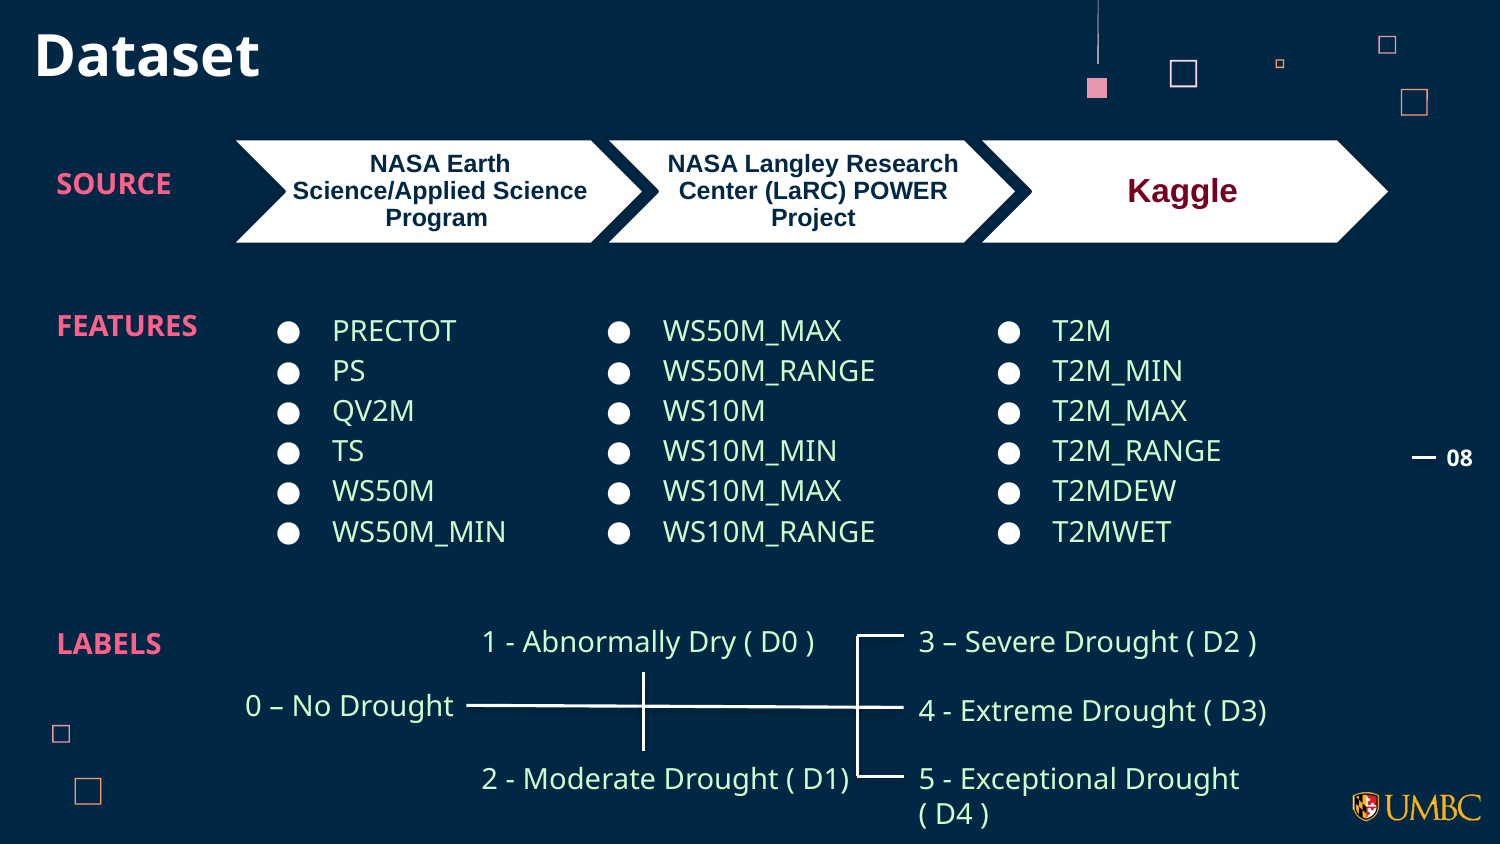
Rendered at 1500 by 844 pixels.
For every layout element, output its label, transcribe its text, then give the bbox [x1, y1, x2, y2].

text_box 0 – No Drought [230, 672, 490, 753]
text_box 1 - Abnormally Dry ( D0 ) 2 - Moderate Drought ( D1) [466, 717, 879, 807]
title Dataset [18, 20, 833, 103]
picture [1352, 741, 1483, 844]
text_box 3 – Severe Drought ( D2 ) 4 - Extreme Drought ( D3) 5 - Exceptional Drought ( D4 ) [903, 608, 1329, 807]
text_box 1 - Abnormally Dry ( D0 ) 2 - Moderate Drought ( D1) [466, 608, 879, 702]
text_box T2M T2M_MIN T2M_MAX T2M_RANGE T2MDEW T2MWET [962, 312, 1282, 576]
text_box FEATURES [41, 291, 242, 406]
text_box 08 [1399, 433, 1489, 481]
text_box LABELS [41, 610, 207, 689]
text_box WS50M_MAX WS50M_RANGE WS10M WS10M_MIN WS10M_MAX WS10M_RANGE [572, 312, 904, 576]
text_box PRECTOT PS QV2M TS WS50M WS50M_MIN [242, 312, 561, 576]
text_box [229, 78, 1392, 304]
text_box SOURCE [41, 150, 224, 262]
